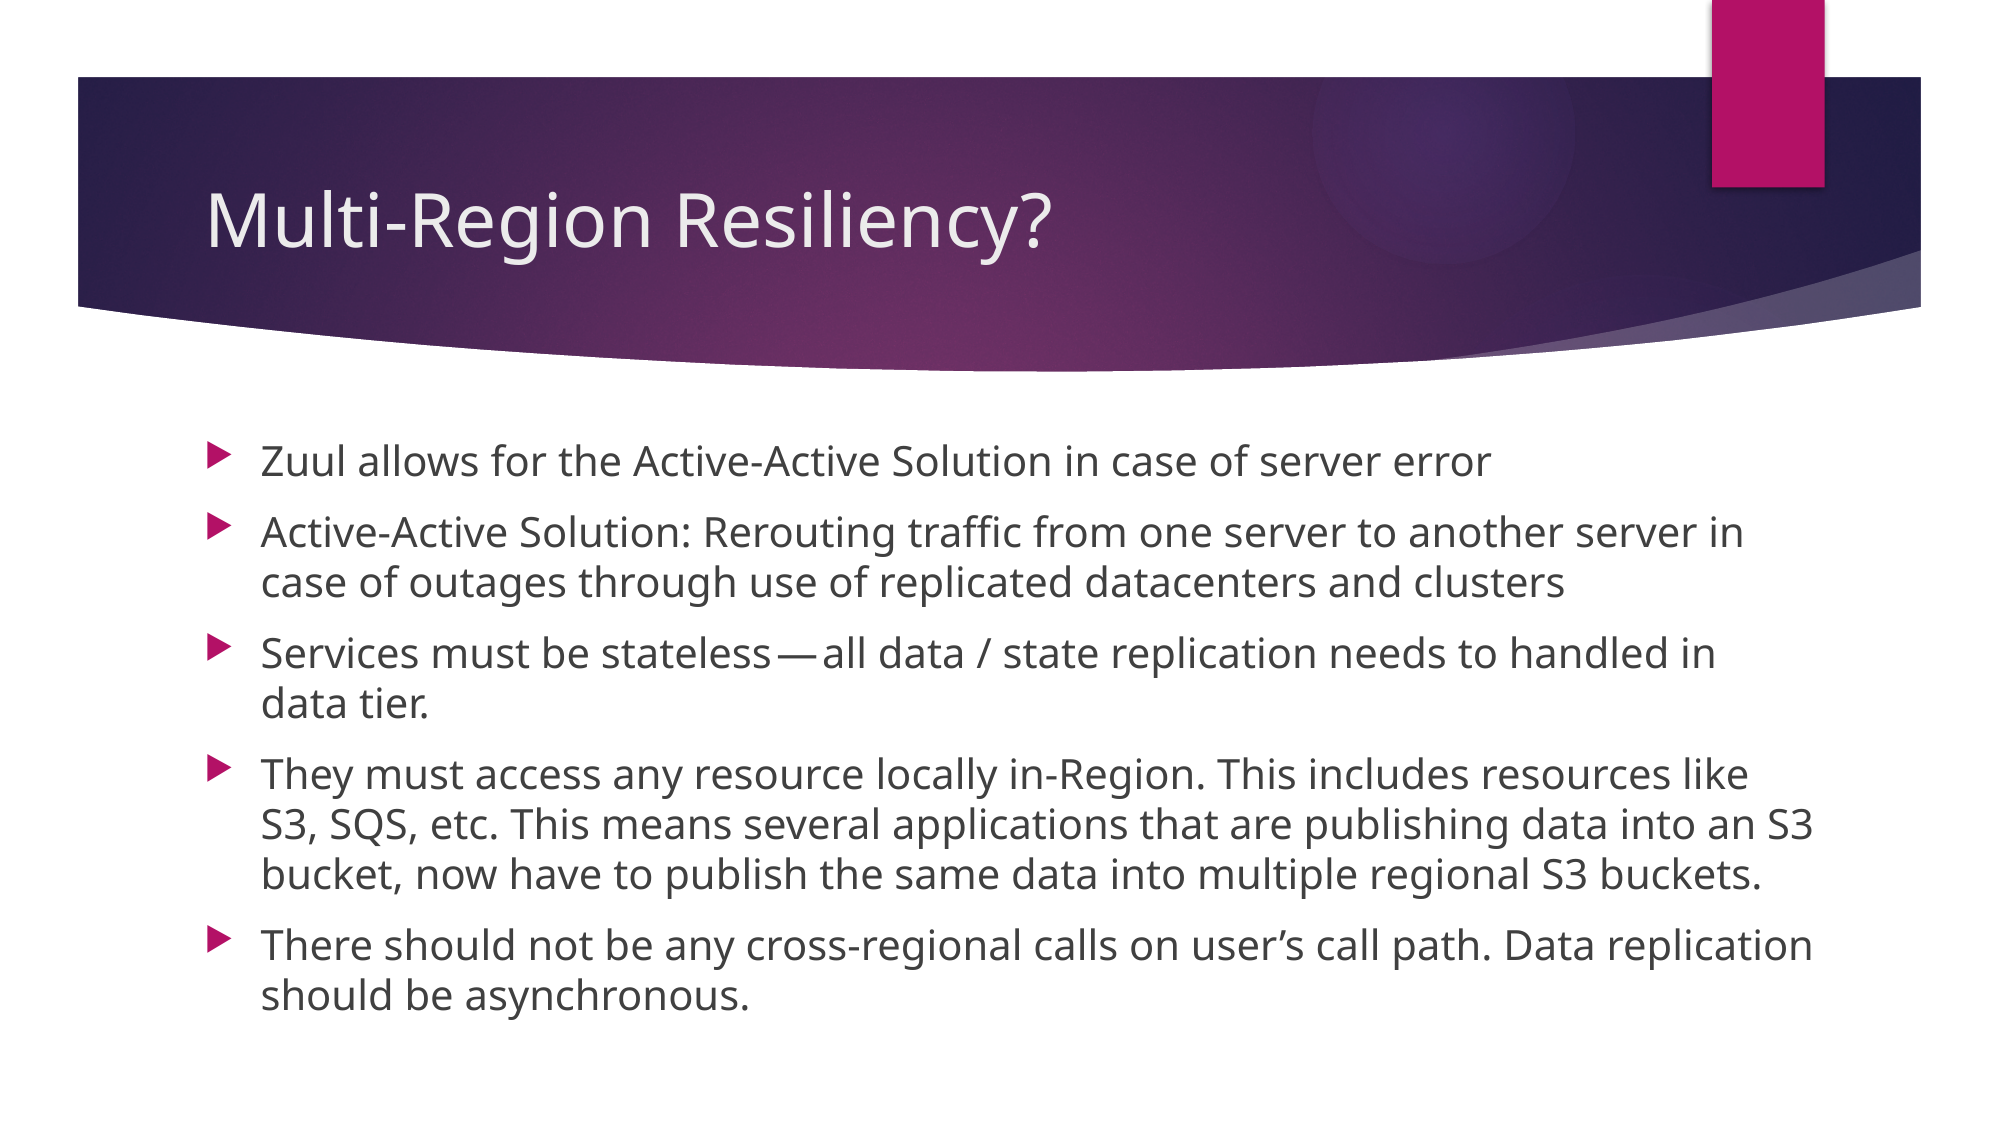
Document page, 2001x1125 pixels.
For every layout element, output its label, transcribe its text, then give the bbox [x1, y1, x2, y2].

title Multi-Region Resiliency? [189, 159, 1627, 276]
list Zuul allows for the Active-Active Solution in case of server error Active-Active Solution: Rerouting traffic from one server to another server in case of outages through use of replicated datacenters and clusters Services must be stateless — all data / state replication needs to handled in data tier. They must access any resource locally in-Region. This includes resources like S3, SQS, etc. This means several applications that are publishing data into an S3 bucket, now have to publish the same data into multiple regional S3 buckets. There should not be any cross-regional calls on user’s call path. Data replication should be asynchronous. [189, 427, 1831, 1103]
